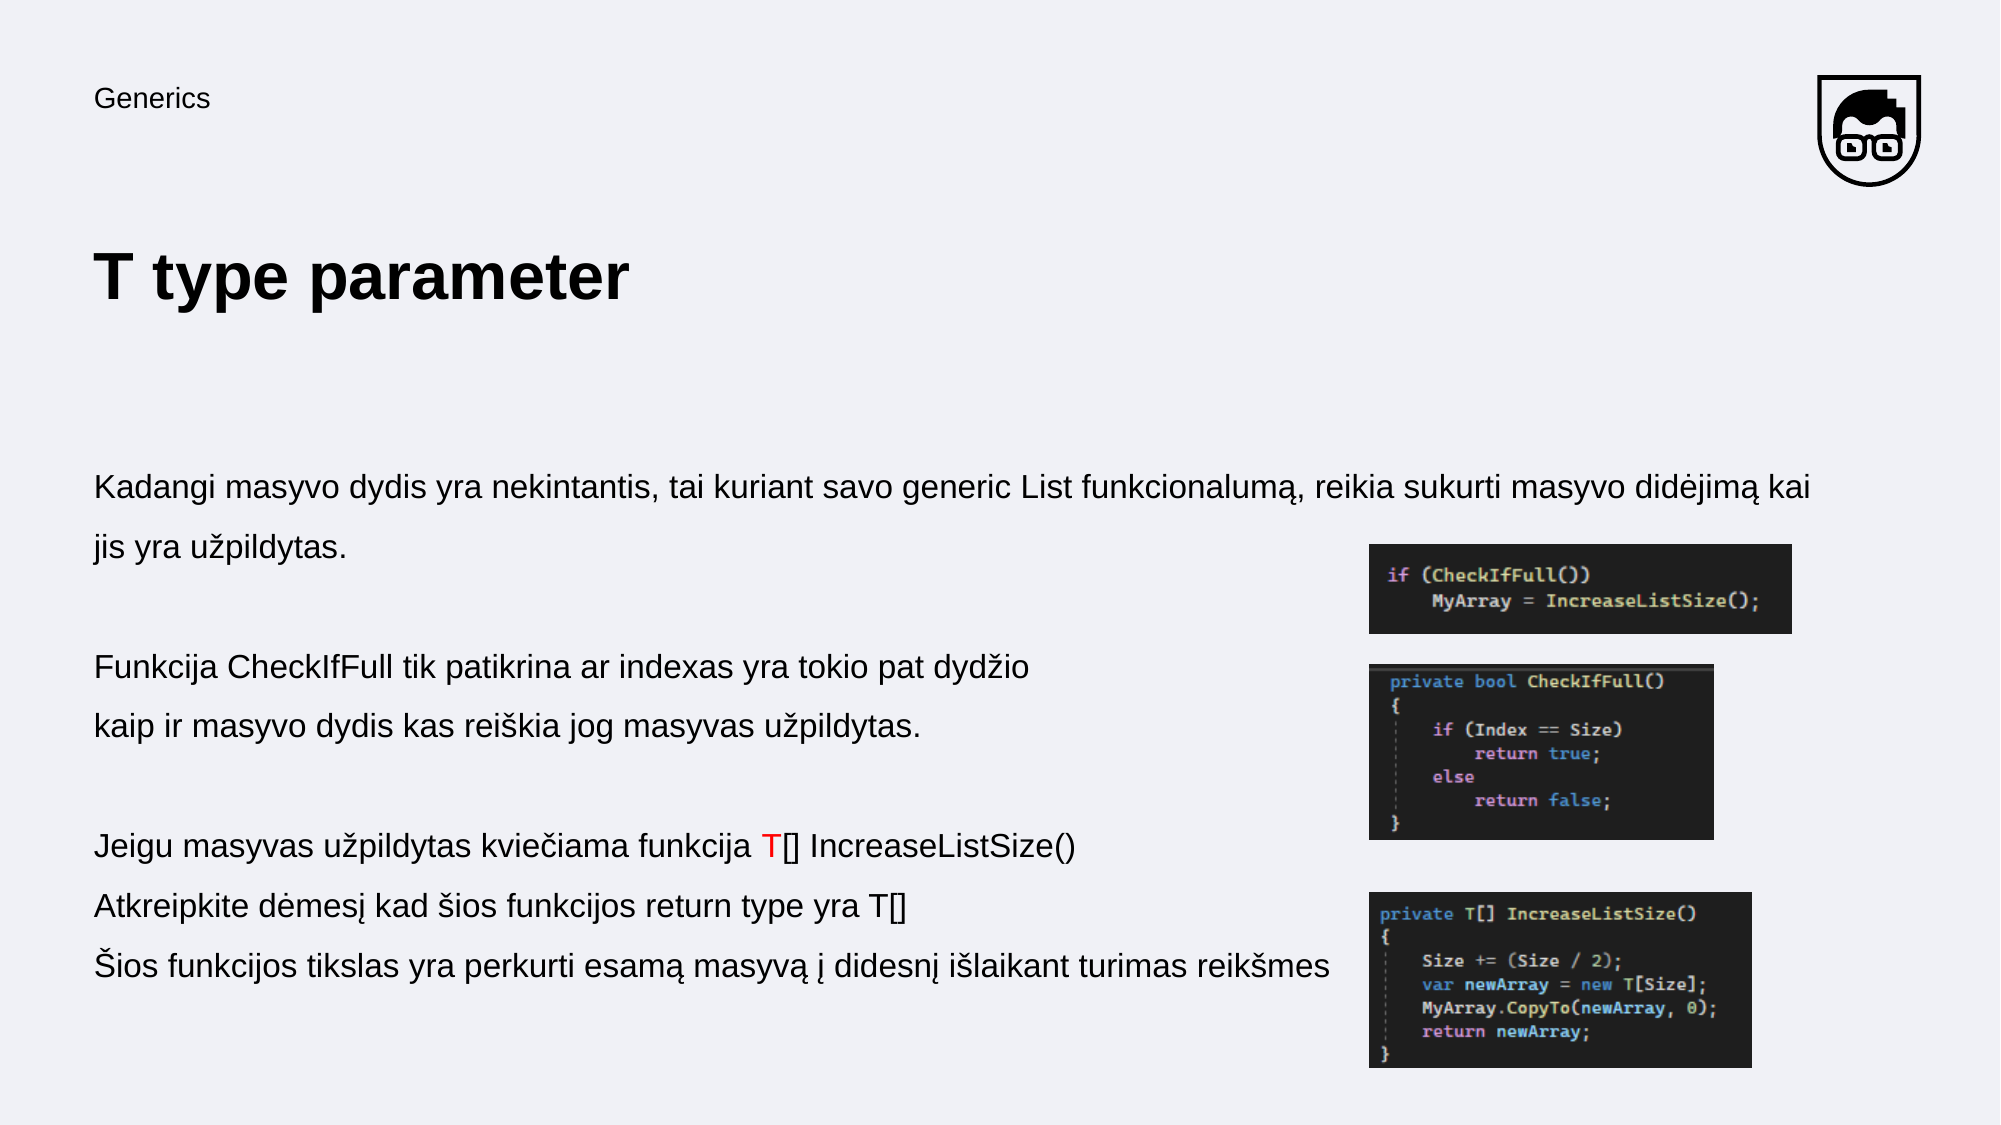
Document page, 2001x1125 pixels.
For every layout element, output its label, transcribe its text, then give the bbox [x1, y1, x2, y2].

list Generics [78, 75, 1000, 150]
picture [1368, 664, 1714, 841]
title T type parameter [78, 224, 1851, 438]
list Kadangi masyvo dydis yra nekintantis, tai kuriant savo generic List funkcionalumą, reikia sukurti masyvo didėjimą kai jis yra užpildytas. Funkcija CheckIfFull tik patikrina ar indexas yra tokio pat dydžio kaip ir masyvo dydis kas reiškia jog masyvas užpildytas. Jeigu masyvas užpildytas kviečiama funkcija T[] IncreaseListSize() Atkreipkite dėmesį kad šios funkcijos return type yra T[] Šios funkcijos tikslas yra perkurti esamą masyvą į didesnį išlaikant turimas reikšmes [78, 438, 1861, 1104]
picture [1368, 892, 1752, 1069]
picture [1368, 544, 1792, 634]
